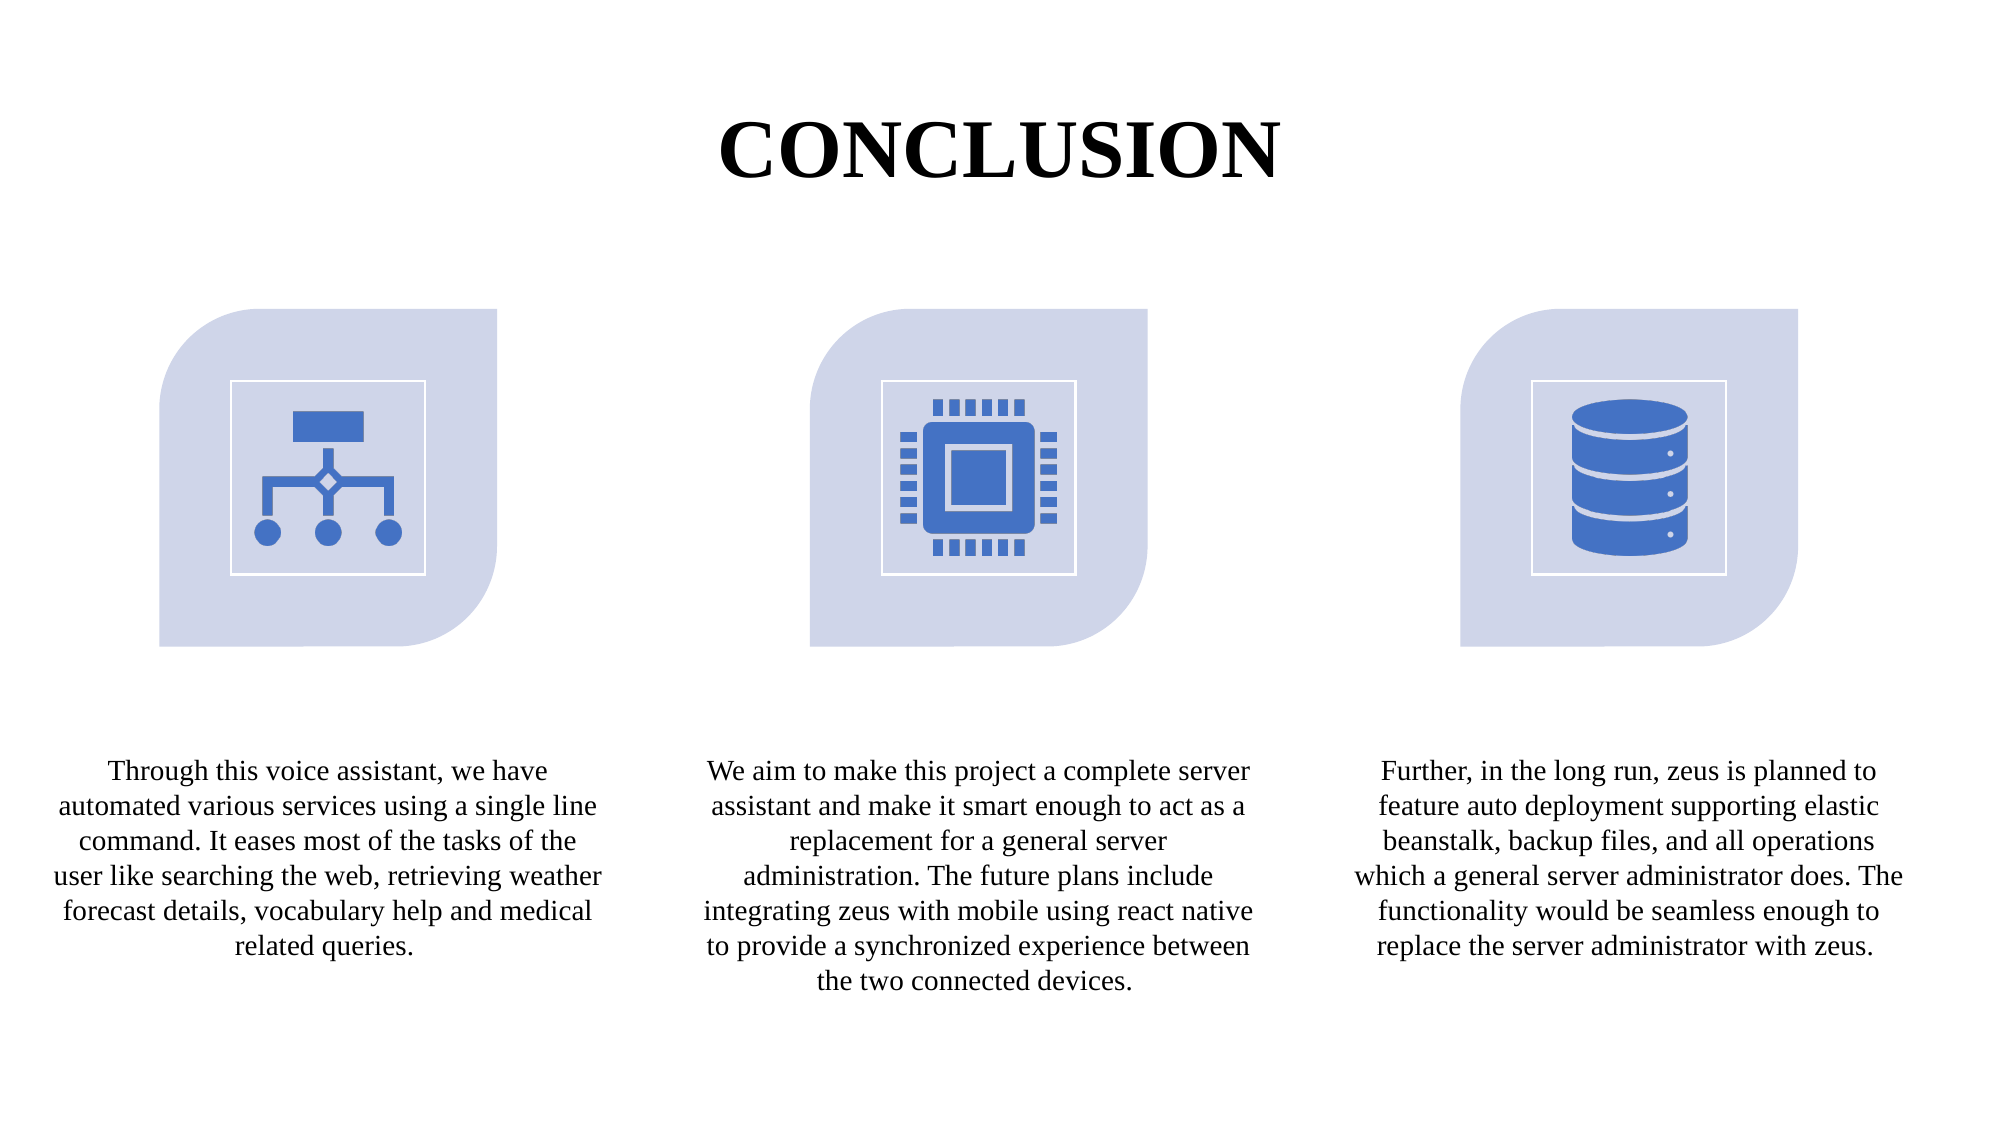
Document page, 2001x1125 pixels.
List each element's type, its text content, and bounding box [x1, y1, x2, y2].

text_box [49, 238, 1909, 1058]
text_box CONCLUSION [703, 87, 1615, 202]
